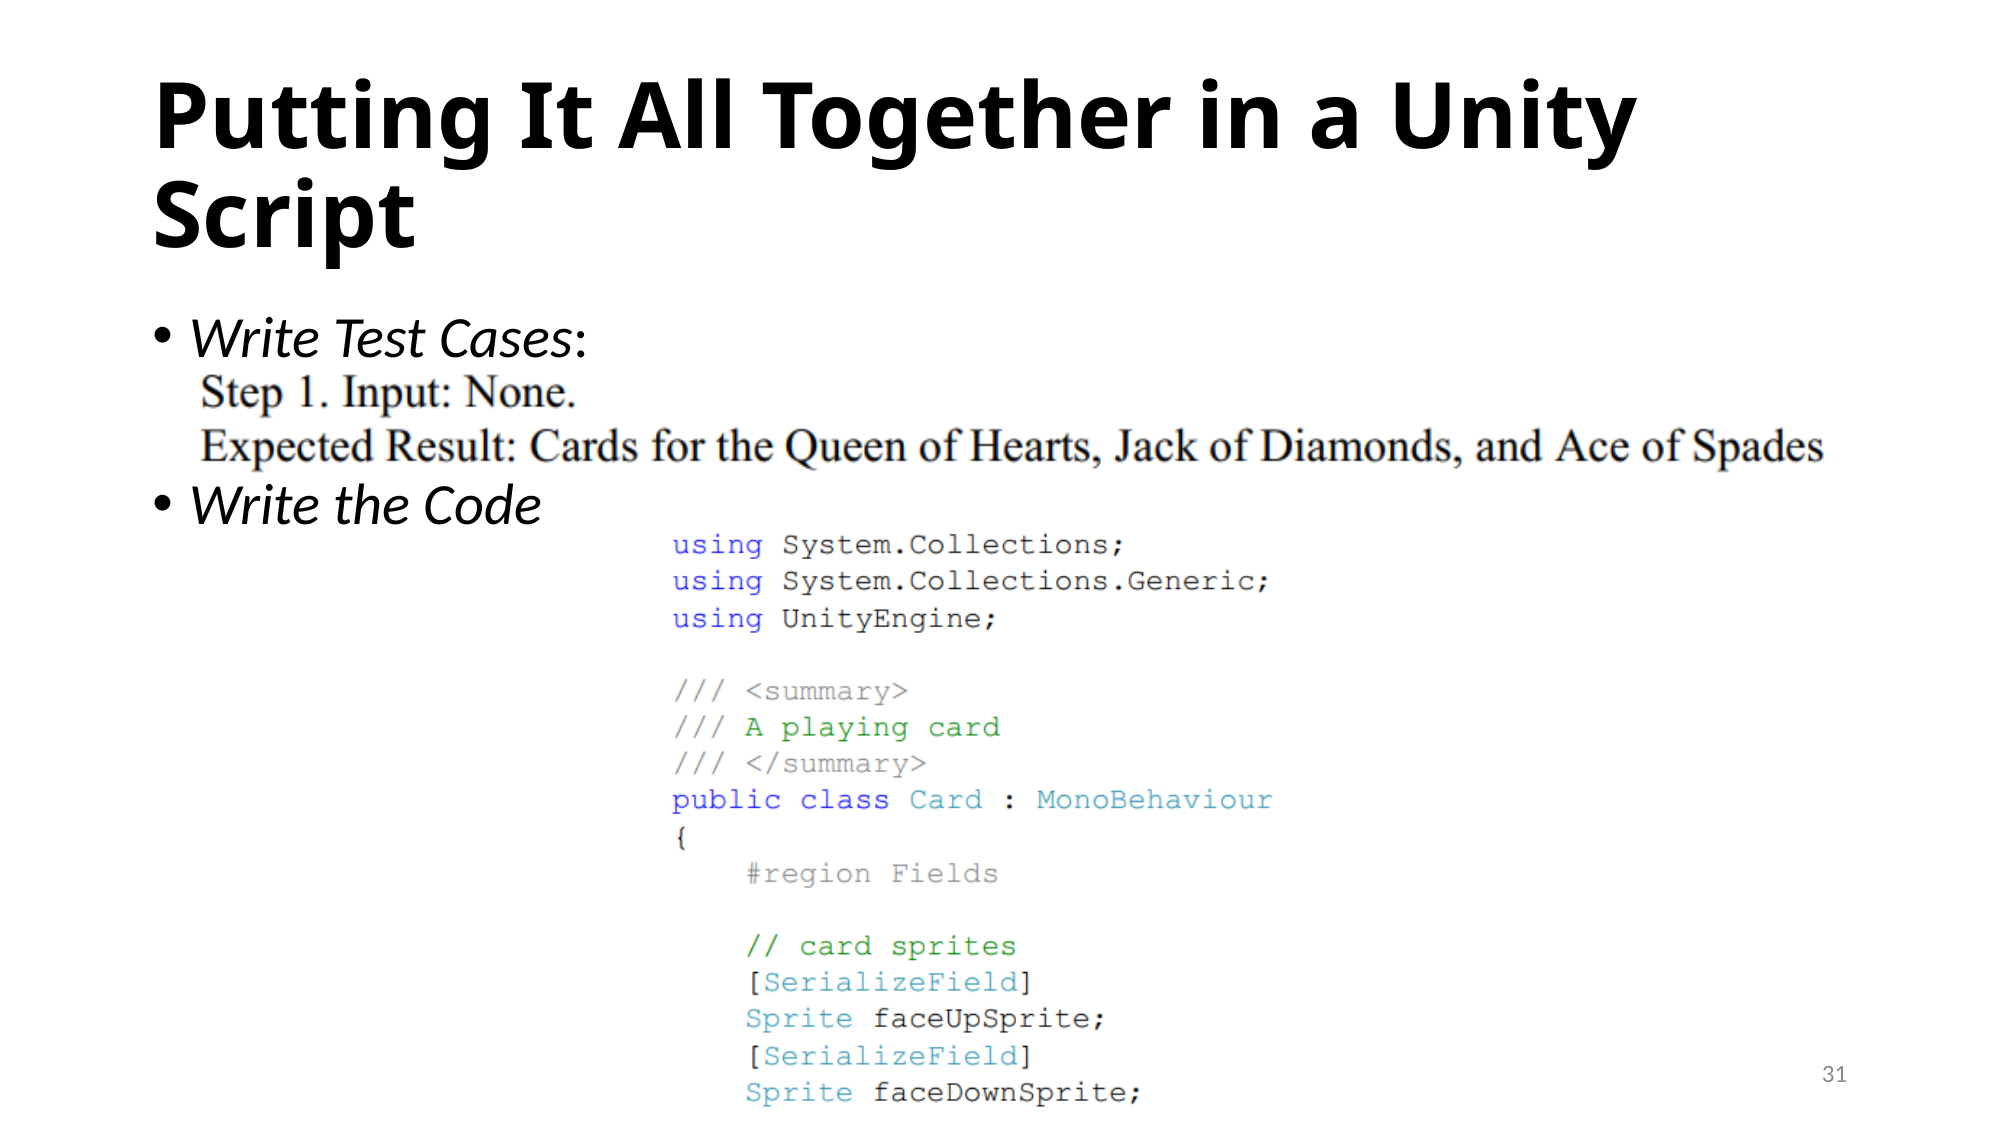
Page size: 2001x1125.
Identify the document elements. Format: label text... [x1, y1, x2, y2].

picture [667, 530, 1284, 1114]
slide_number 31 [1412, 1042, 1863, 1103]
picture [196, 366, 1835, 480]
title Putting It All Together in a Unity Script [137, 59, 1863, 278]
list Write Test Cases: Write the Code [137, 299, 1863, 1097]
